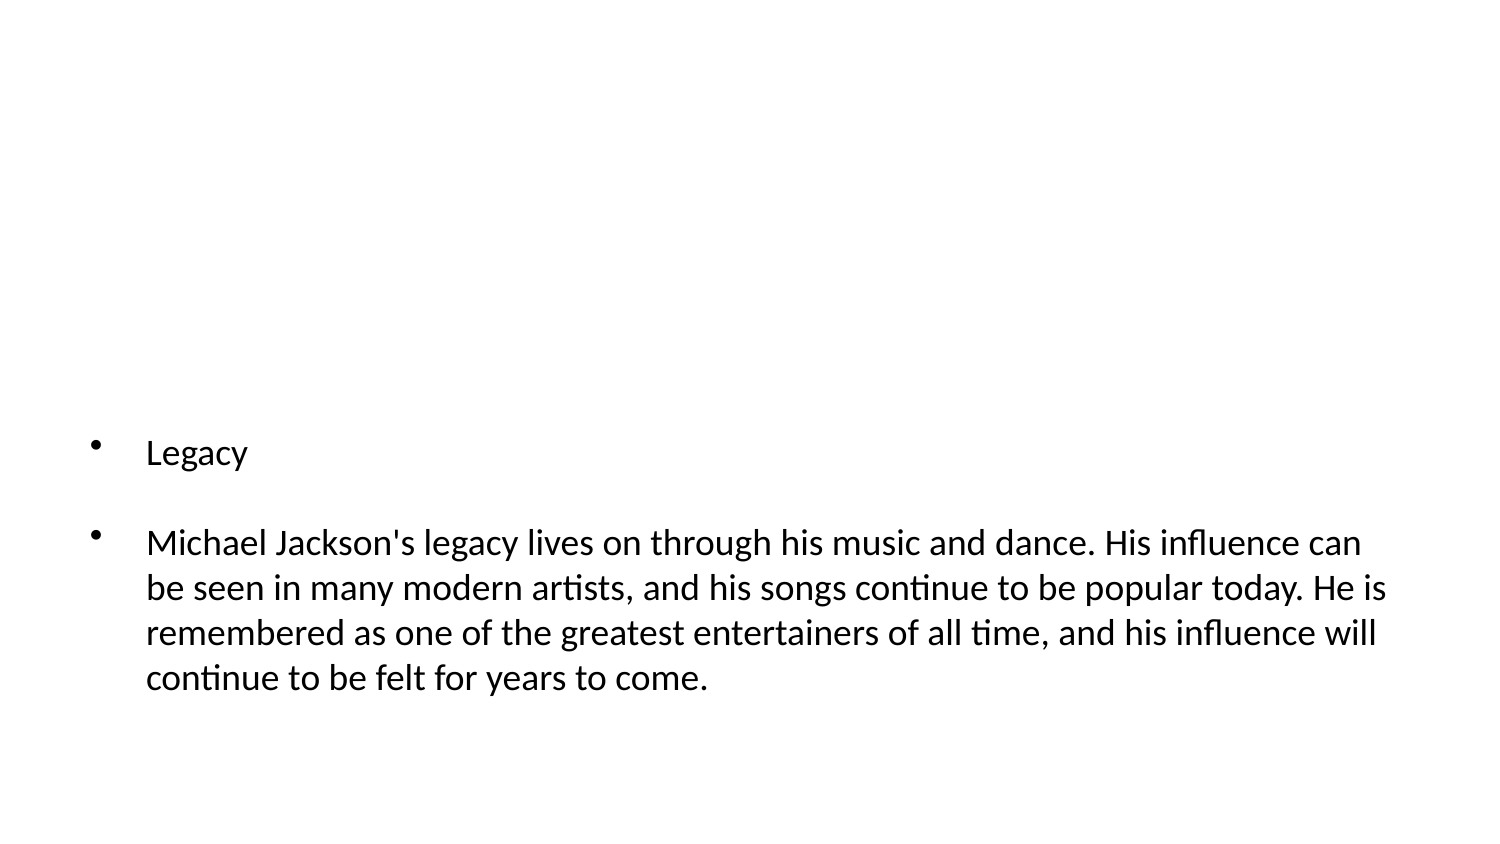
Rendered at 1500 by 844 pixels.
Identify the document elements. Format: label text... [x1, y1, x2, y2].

text_box Legacy Michael Jackson's legacy lives on through his music and dance. His influence can be seen in many modern artists, and his songs continue to be popular today. He is remembered as one of the greatest entertainers of all time, and his influence will continue to be felt for years to come. [74, 149, 1425, 844]
